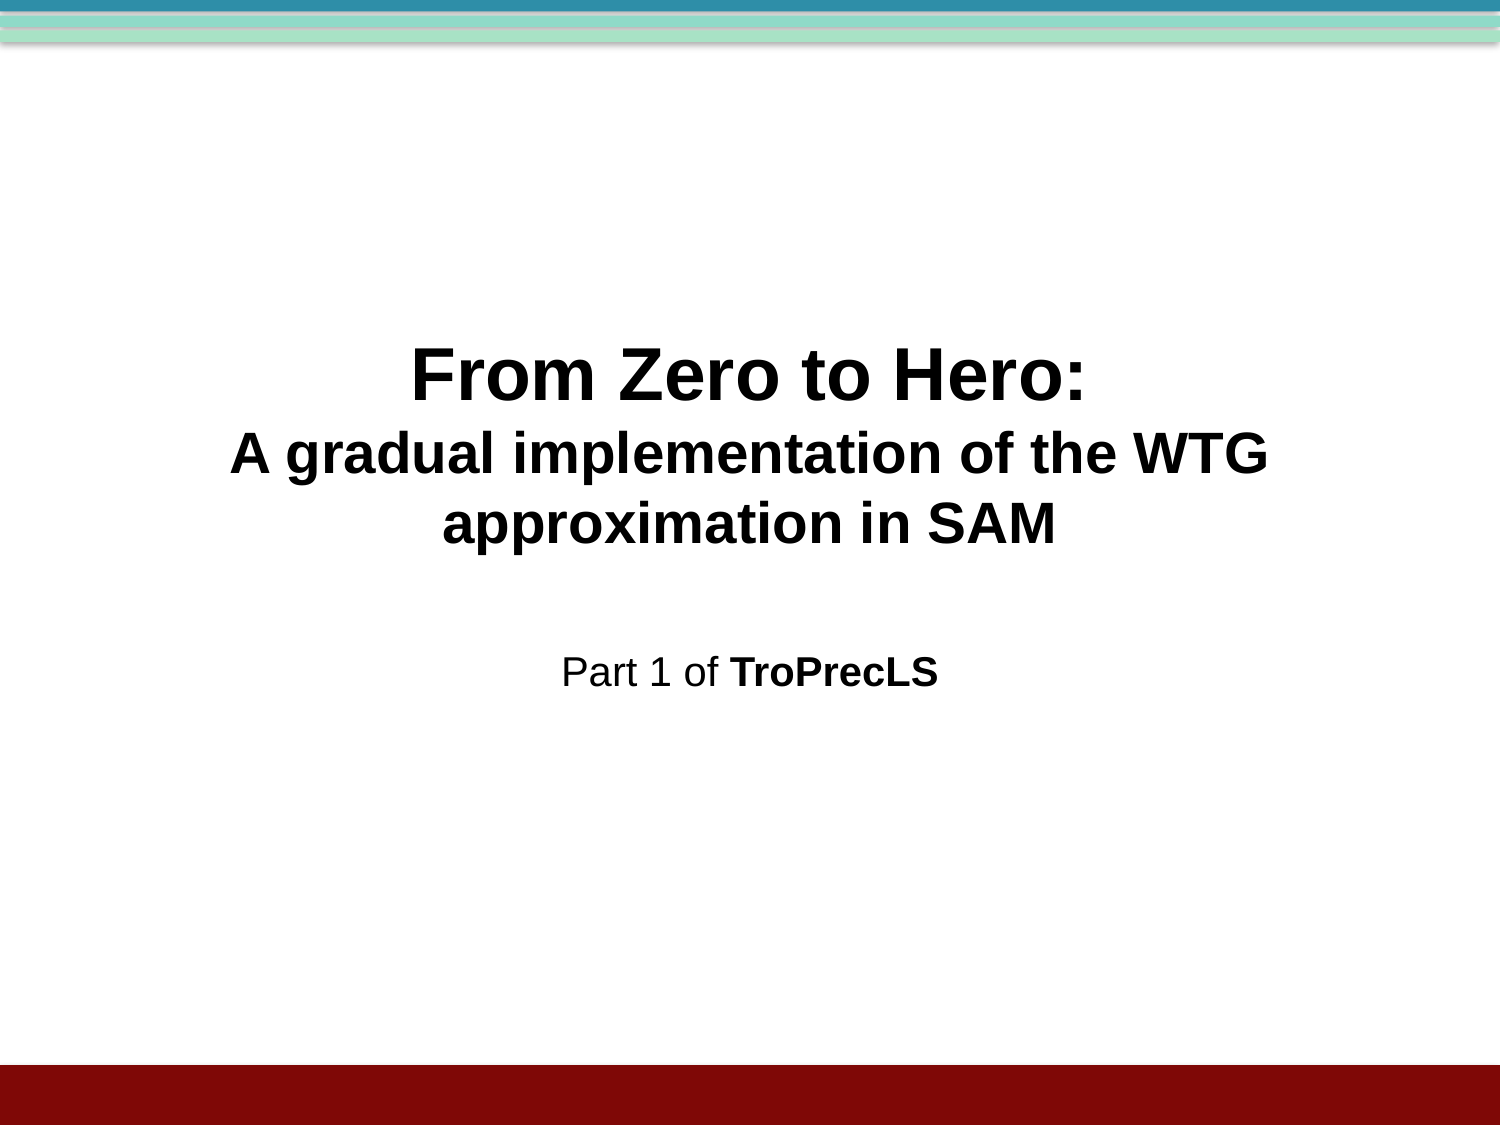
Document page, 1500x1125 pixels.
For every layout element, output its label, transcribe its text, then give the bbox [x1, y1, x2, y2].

subtitle Part 1 of TroPrecLS [225, 637, 1275, 925]
title From Zero to Hero: A gradual implementation of the WTG approximation in SAM [112, 200, 1388, 591]
